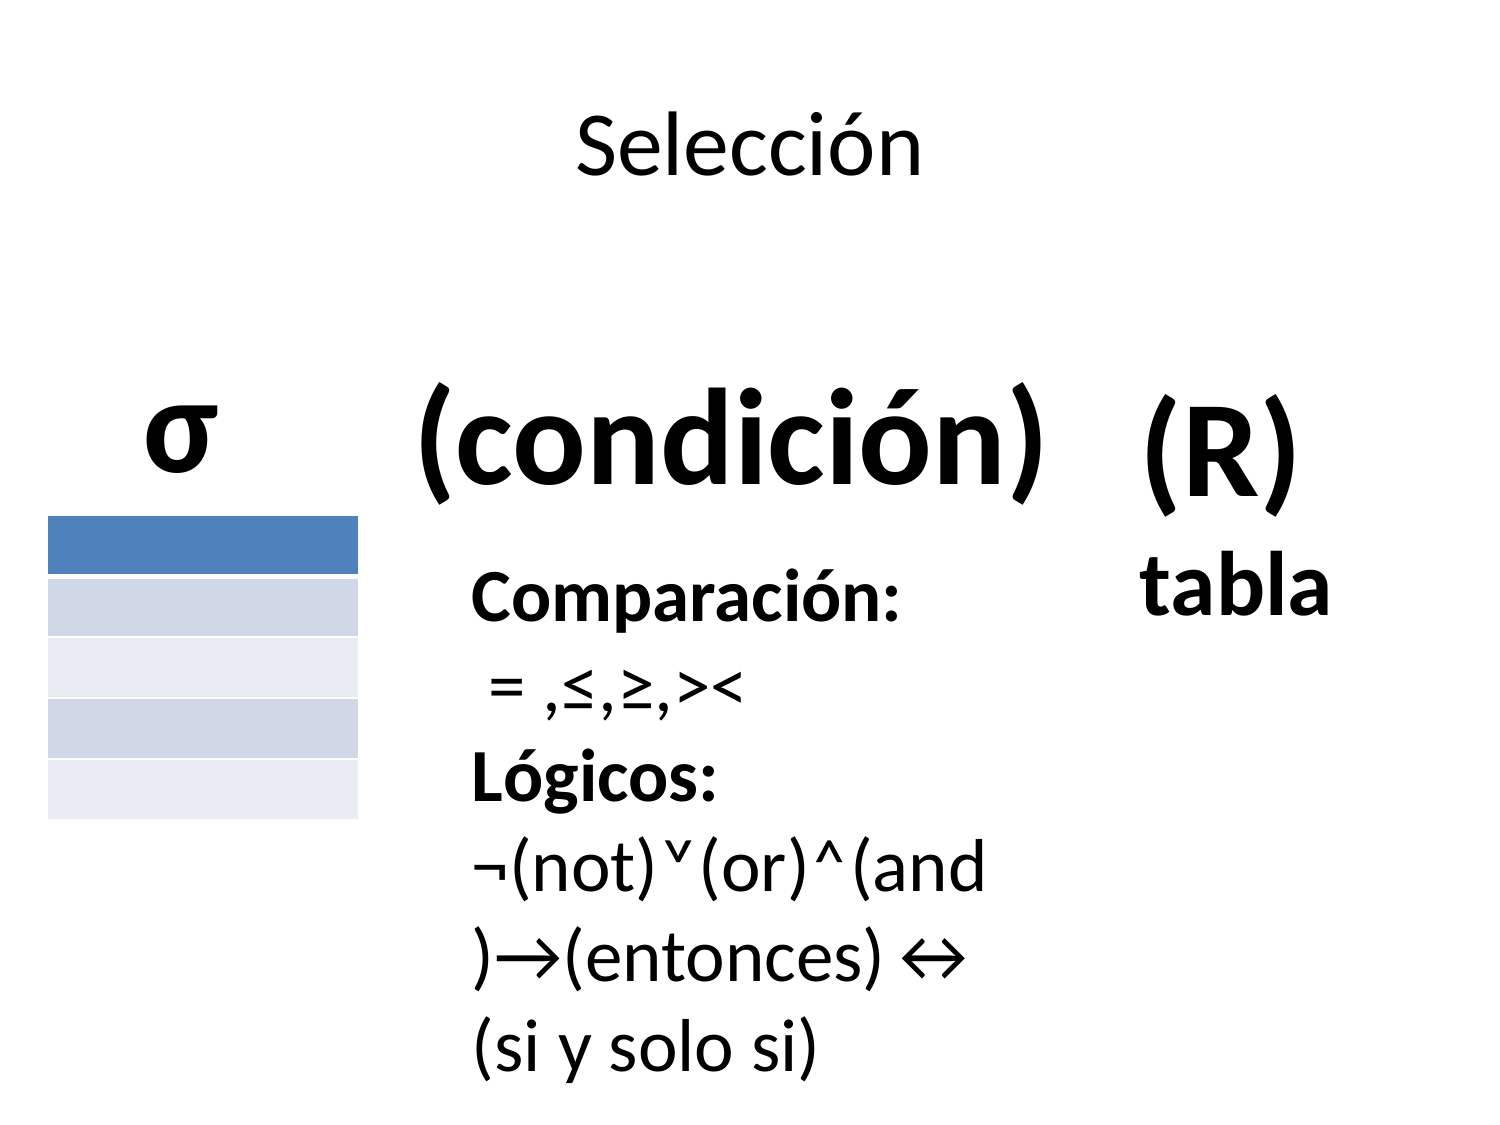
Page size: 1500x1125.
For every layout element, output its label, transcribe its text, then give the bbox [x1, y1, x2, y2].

table_cell [48, 760, 358, 819]
table_cell [48, 638, 358, 697]
text_box σ [128, 328, 293, 508]
title Selección [75, 45, 1425, 233]
table_header [48, 516, 358, 574]
table_cell [48, 579, 358, 636]
text_box (condición) [398, 339, 1137, 520]
table_cell [48, 699, 358, 758]
text_box Comparación: = ,≤,≥,˃˂ Lógicos: ¬(not)˅(or)˄(and)→(entonces)↔(si y solo si) [457, 538, 1020, 1094]
text_box (R) tabla [1124, 351, 1500, 642]
